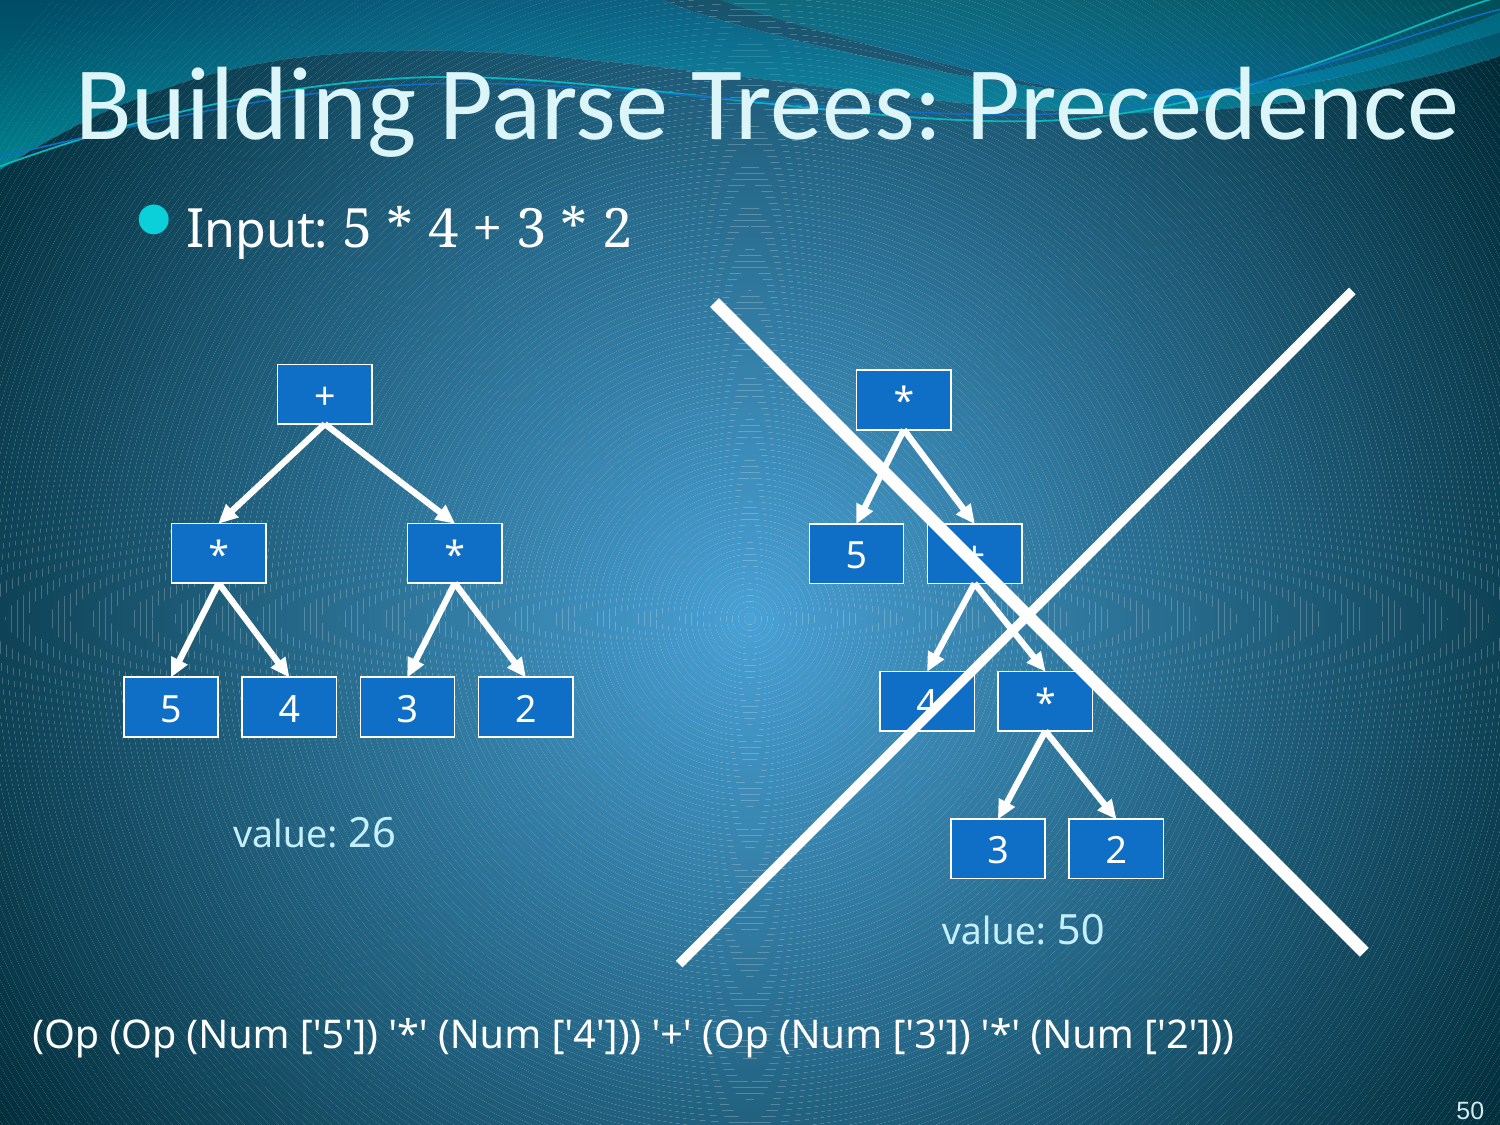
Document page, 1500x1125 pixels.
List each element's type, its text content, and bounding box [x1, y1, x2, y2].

text_box 4 [241, 677, 337, 737]
list Input: 5 * 4 + 3 * 2 [119, 185, 1046, 268]
text_box * [171, 523, 266, 584]
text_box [218, 591, 290, 669]
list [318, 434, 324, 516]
text_box * [407, 523, 503, 584]
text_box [324, 432, 456, 516]
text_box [407, 591, 454, 669]
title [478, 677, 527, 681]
text_box (Op (Op (Num ['5']) '*' (Num ['4'])) '+' (Op (Num ['3']) '*' (Num ['2'])) [17, 1001, 1489, 1083]
text_box value: 0 [168, 677, 219, 681]
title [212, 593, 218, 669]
text_box 3 [360, 677, 455, 737]
text_box 2 [478, 677, 573, 737]
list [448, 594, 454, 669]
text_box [454, 591, 526, 669]
slide_number 50 [1359, 1088, 1485, 1125]
text_box 5 [123, 677, 219, 737]
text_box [218, 432, 324, 516]
text_box + [277, 364, 373, 425]
title Building Parse Trees: Precedence [74, 0, 1466, 188]
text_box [678, 290, 1365, 965]
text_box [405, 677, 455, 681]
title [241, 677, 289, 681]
text_box value: 26 [218, 798, 467, 880]
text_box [170, 591, 218, 669]
